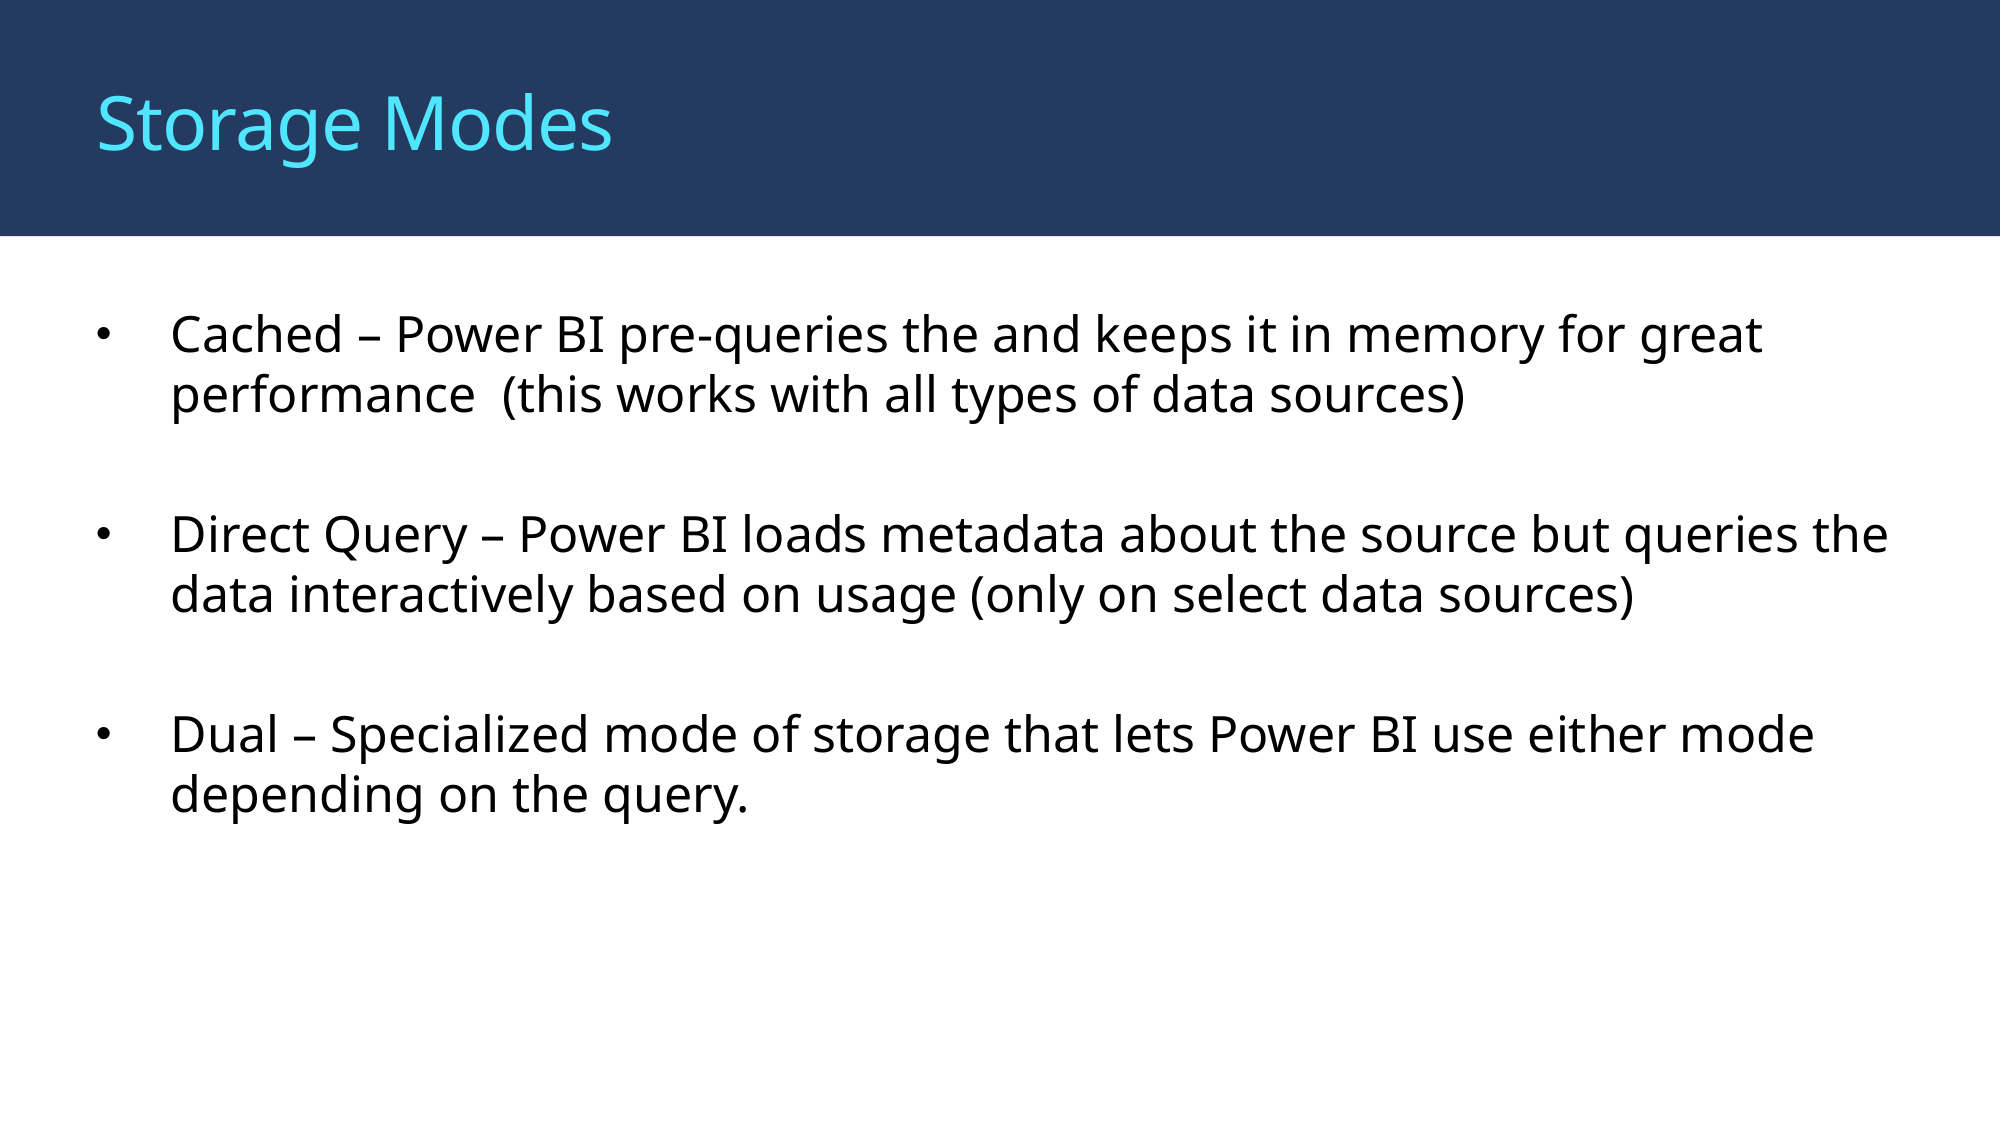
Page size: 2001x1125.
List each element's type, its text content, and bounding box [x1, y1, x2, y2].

list Cached – Power BI pre-queries the and keeps it in memory for great performance (this works with all types of data sources) Direct Query – Power BI loads metadata about the source but queries the data interactively based on usage (only on select data sources) Dual – Specialized mode of storage that lets Power BI use either mode depending on the query. [95, 302, 1904, 941]
title Storage Modes [96, 75, 1904, 166]
